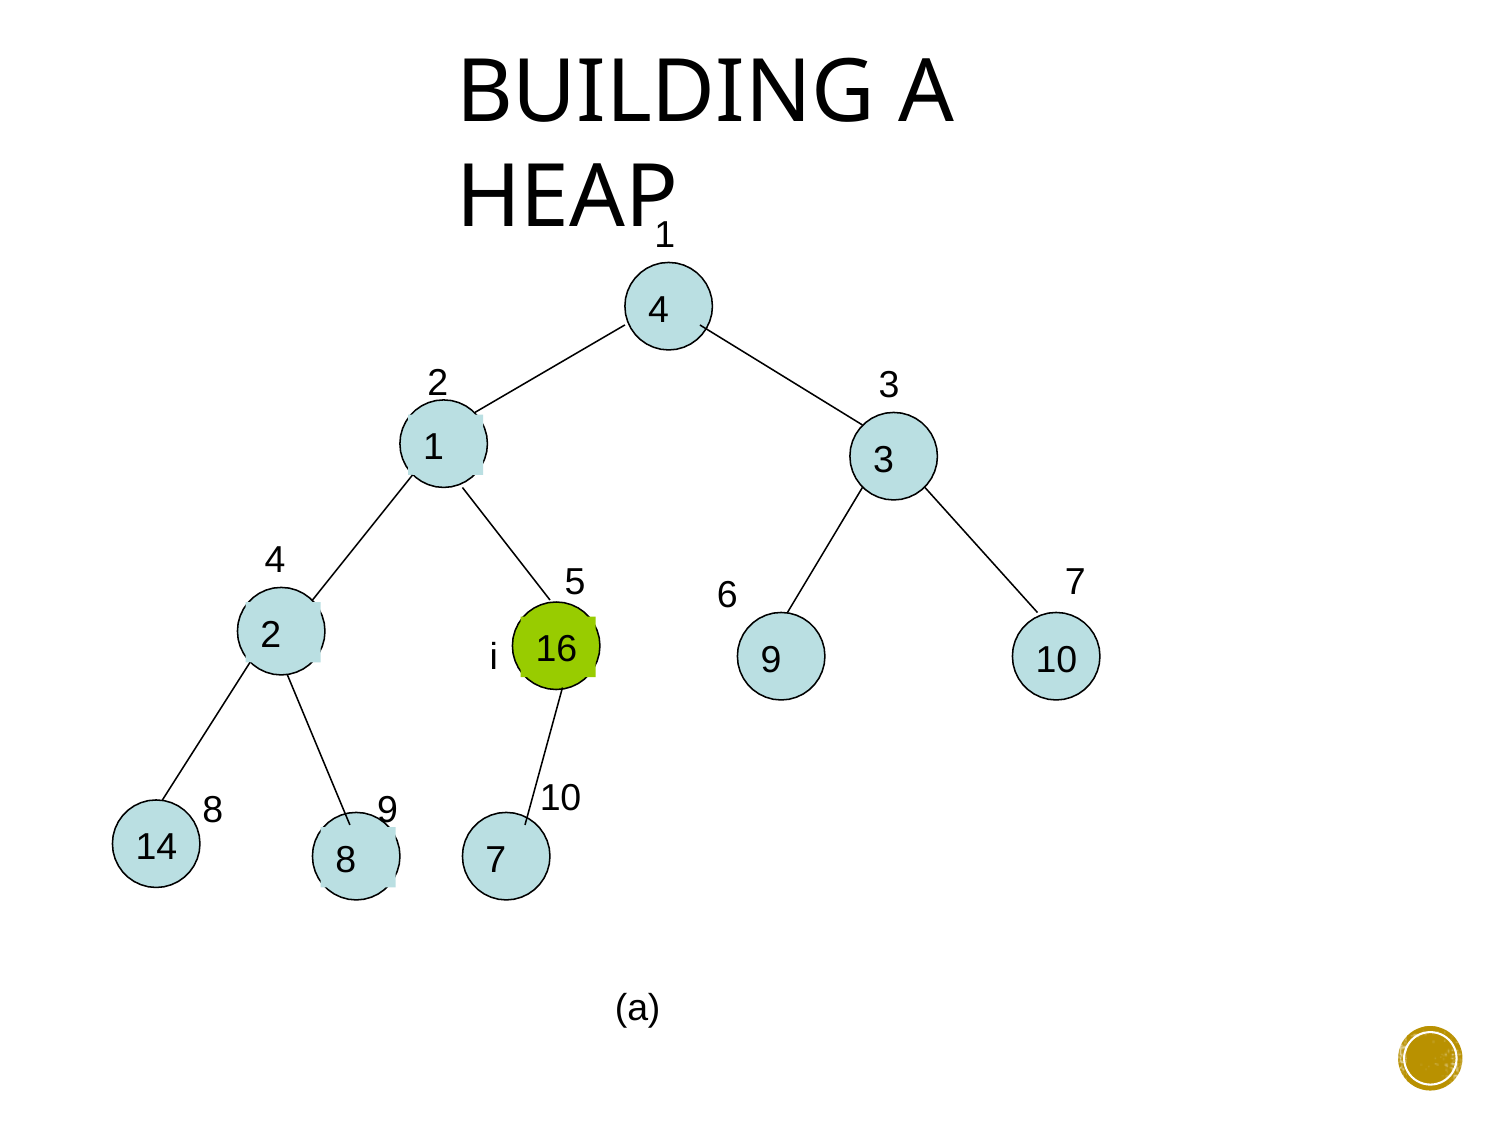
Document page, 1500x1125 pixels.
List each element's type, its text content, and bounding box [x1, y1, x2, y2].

text_box 2 [425, 355, 451, 403]
text_box [408, 414, 484, 475]
text_box 2 [258, 607, 284, 655]
text_box 9 [758, 632, 784, 680]
text_box [1012, 619, 1100, 700]
text_box 3 [871, 432, 897, 480]
text_box 16 [533, 622, 580, 670]
text_box [245, 602, 321, 663]
text_box [526, 678, 586, 690]
text_box [737, 612, 825, 700]
text_box 8 [200, 782, 226, 830]
text_box [321, 613, 325, 649]
text_box [399, 418, 408, 469]
text_box 4 [262, 532, 288, 580]
text_box [320, 827, 396, 888]
text_box 8 [333, 832, 359, 880]
text_box [323, 812, 375, 827]
text_box 7 10 [1033, 555, 1088, 680]
text_box 9 [375, 782, 401, 830]
text_box [849, 412, 938, 500]
text_box 1 [421, 420, 447, 468]
text_box 14 [133, 819, 180, 867]
text_box 1 4 3 [646, 207, 901, 405]
text_box [462, 812, 550, 900]
text_box [484, 426, 488, 461]
text_box [237, 606, 245, 656]
text_box [520, 616, 596, 678]
text_box [312, 831, 320, 881]
text_box 10 [537, 770, 584, 818]
text_box [411, 400, 476, 414]
text_box 5 [562, 555, 588, 603]
text_box [326, 888, 386, 900]
text_box [524, 602, 589, 616]
text_box (a) [612, 980, 663, 1028]
text_box [112, 799, 200, 888]
text_box 7 [483, 832, 509, 880]
text_box [512, 621, 520, 671]
text_box [251, 663, 311, 675]
text_box [596, 628, 600, 664]
text_box [248, 587, 314, 602]
text_box [413, 475, 474, 488]
text_box [396, 838, 400, 874]
text_box [624, 268, 646, 344]
text_box 6 [714, 568, 740, 616]
text_box i [487, 630, 500, 678]
title Building a Heap [454, 31, 1047, 244]
